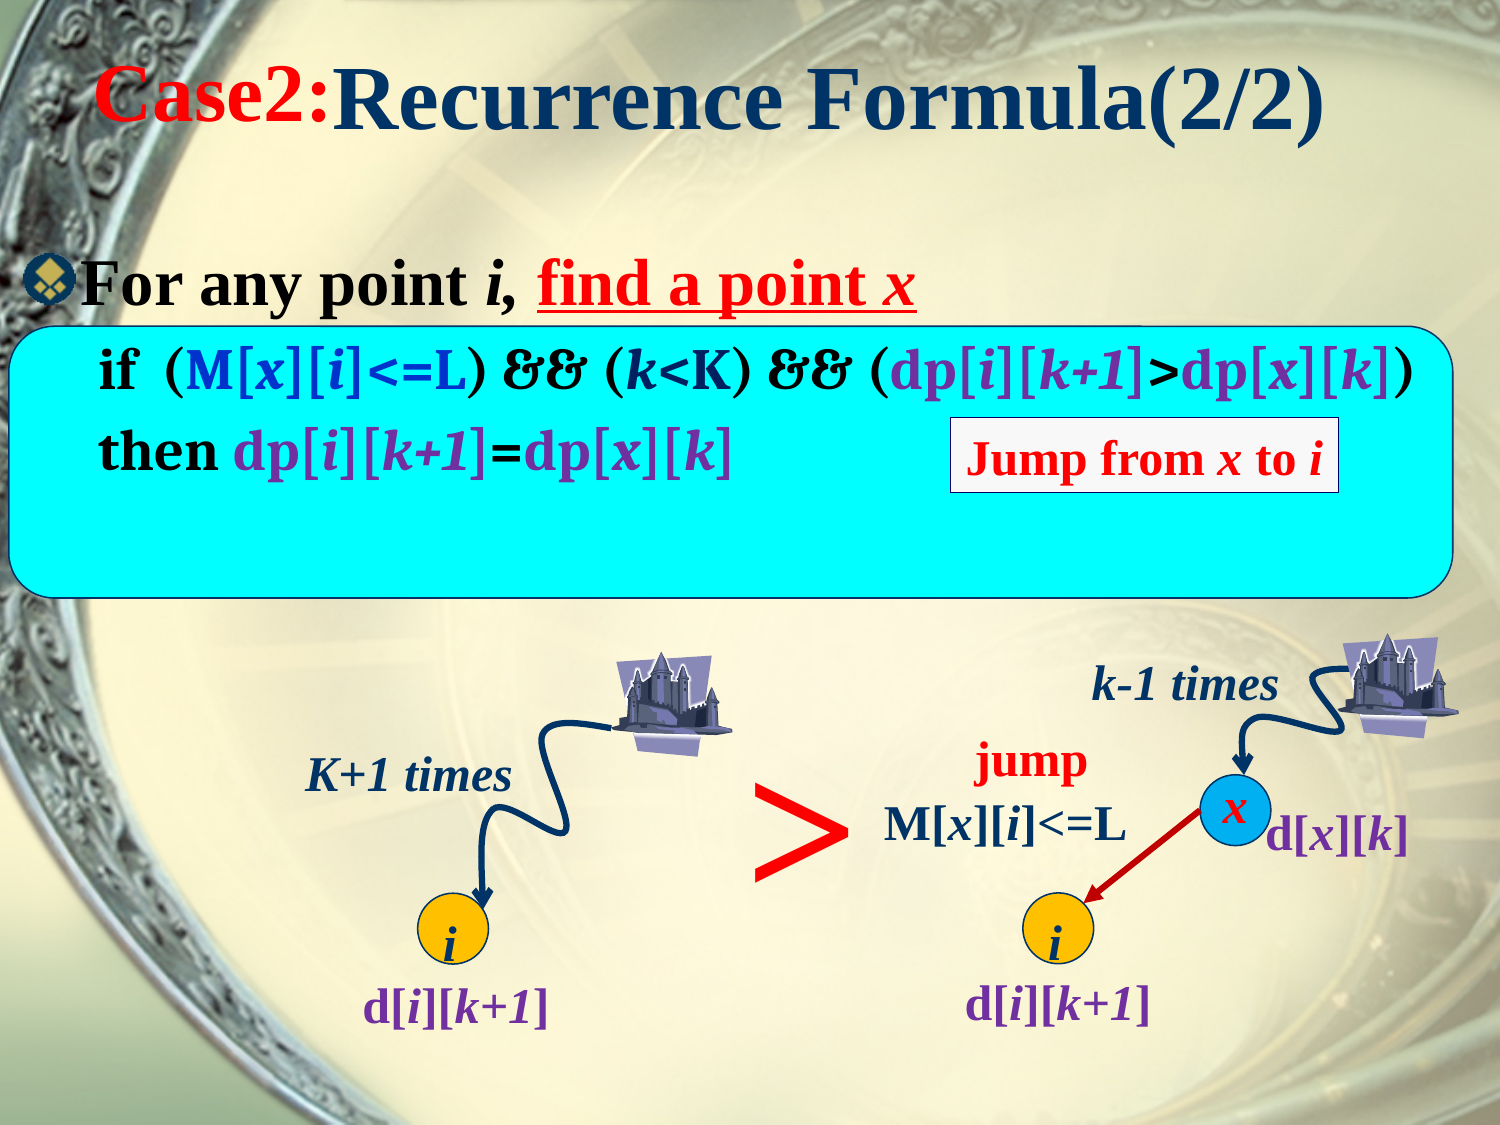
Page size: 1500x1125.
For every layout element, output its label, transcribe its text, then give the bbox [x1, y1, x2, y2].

text_box jump [959, 718, 1104, 794]
text_box M[x][i]<=L [875, 783, 1143, 858]
picture [0, 0, 1500, 1125]
list For any point i, find a point x if (M[x][i]<=L) && (k<K) && (dp[i][k+1]>dp[x][k]) then dp[i][k+1]=dp[x][k] [8, 231, 1483, 1014]
text_box i [1022, 892, 1094, 963]
text_box Case2: [78, 30, 349, 146]
text_box d[i][k+1] [949, 963, 1167, 1038]
text_box Jump from x to i [950, 417, 1339, 493]
text_box [475, 722, 605, 910]
text_box K+1 times [290, 734, 528, 810]
text_box x [1208, 766, 1263, 842]
text_box [1219, 842, 1250, 846]
text_box i [417, 893, 489, 965]
text_box > [731, 692, 875, 948]
text_box [1200, 787, 1208, 833]
text_box [1312, 669, 1332, 711]
text_box [1241, 714, 1332, 766]
text_box d[i][k+1] [347, 966, 565, 1042]
text_box d[x][k] [1250, 793, 1425, 869]
title Recurrence Formula(2/2) [230, 42, 1431, 181]
text_box k-1 times [1076, 643, 1295, 718]
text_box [1083, 809, 1201, 904]
